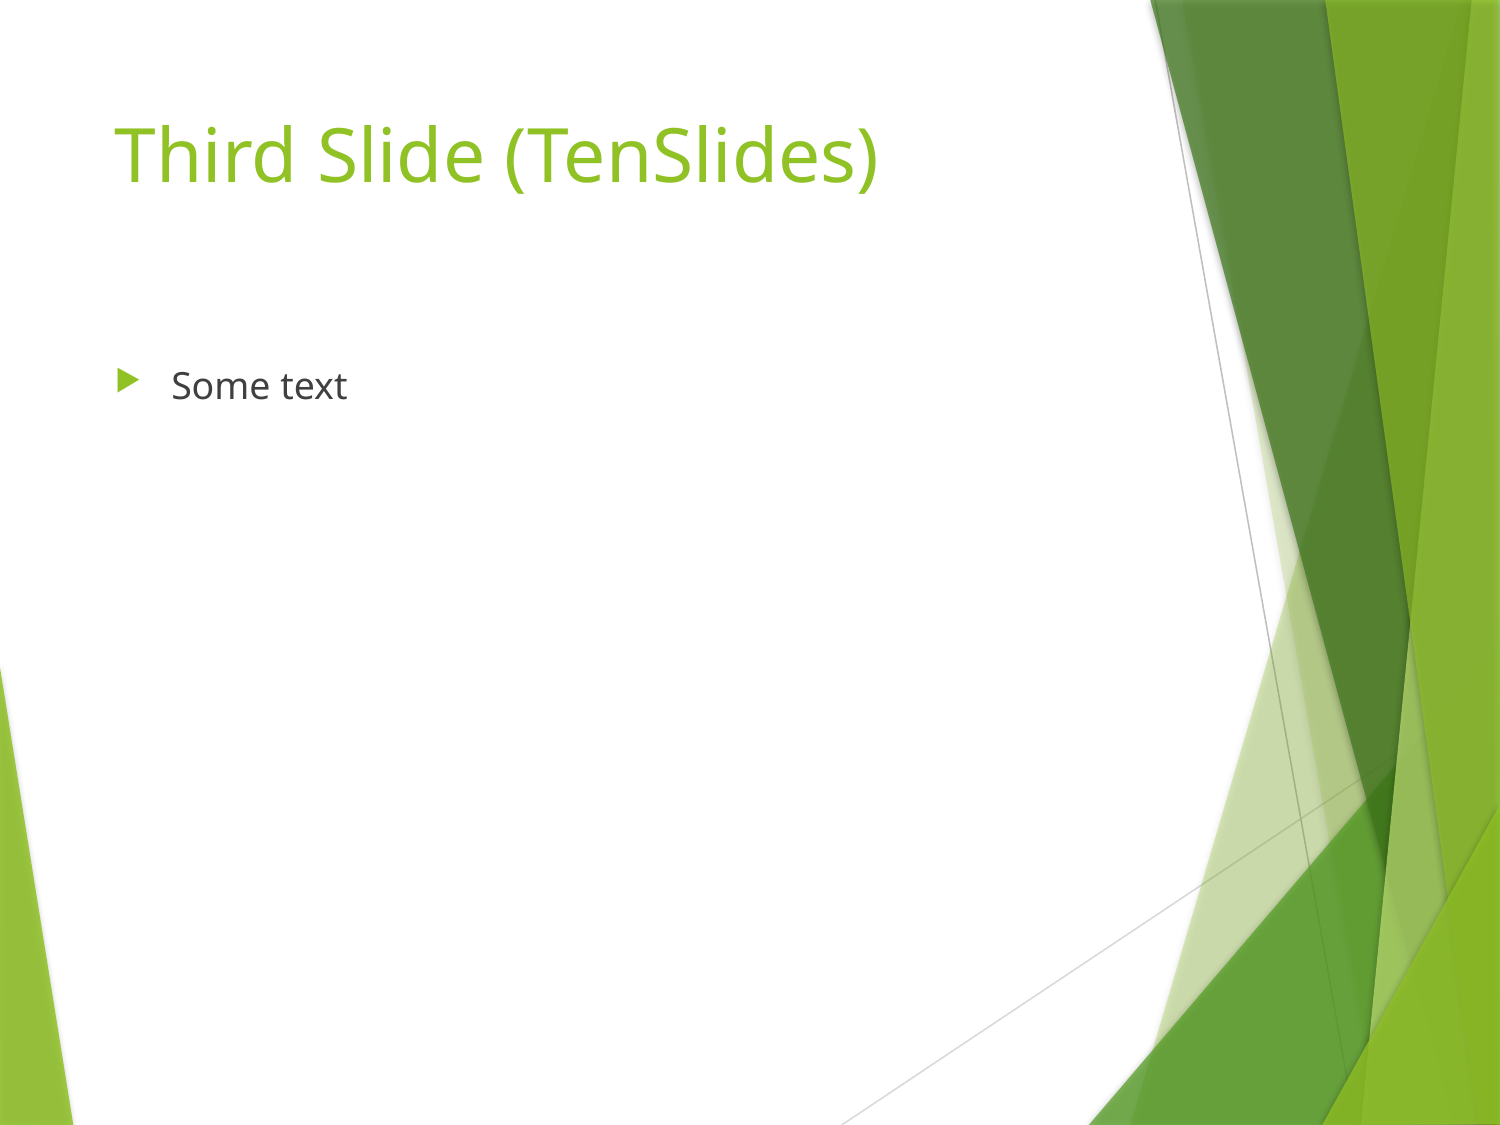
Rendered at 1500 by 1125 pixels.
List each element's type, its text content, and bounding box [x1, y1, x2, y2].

title Third Slide (TenSlides) [99, 99, 1142, 317]
list Some text [99, 354, 1142, 992]
